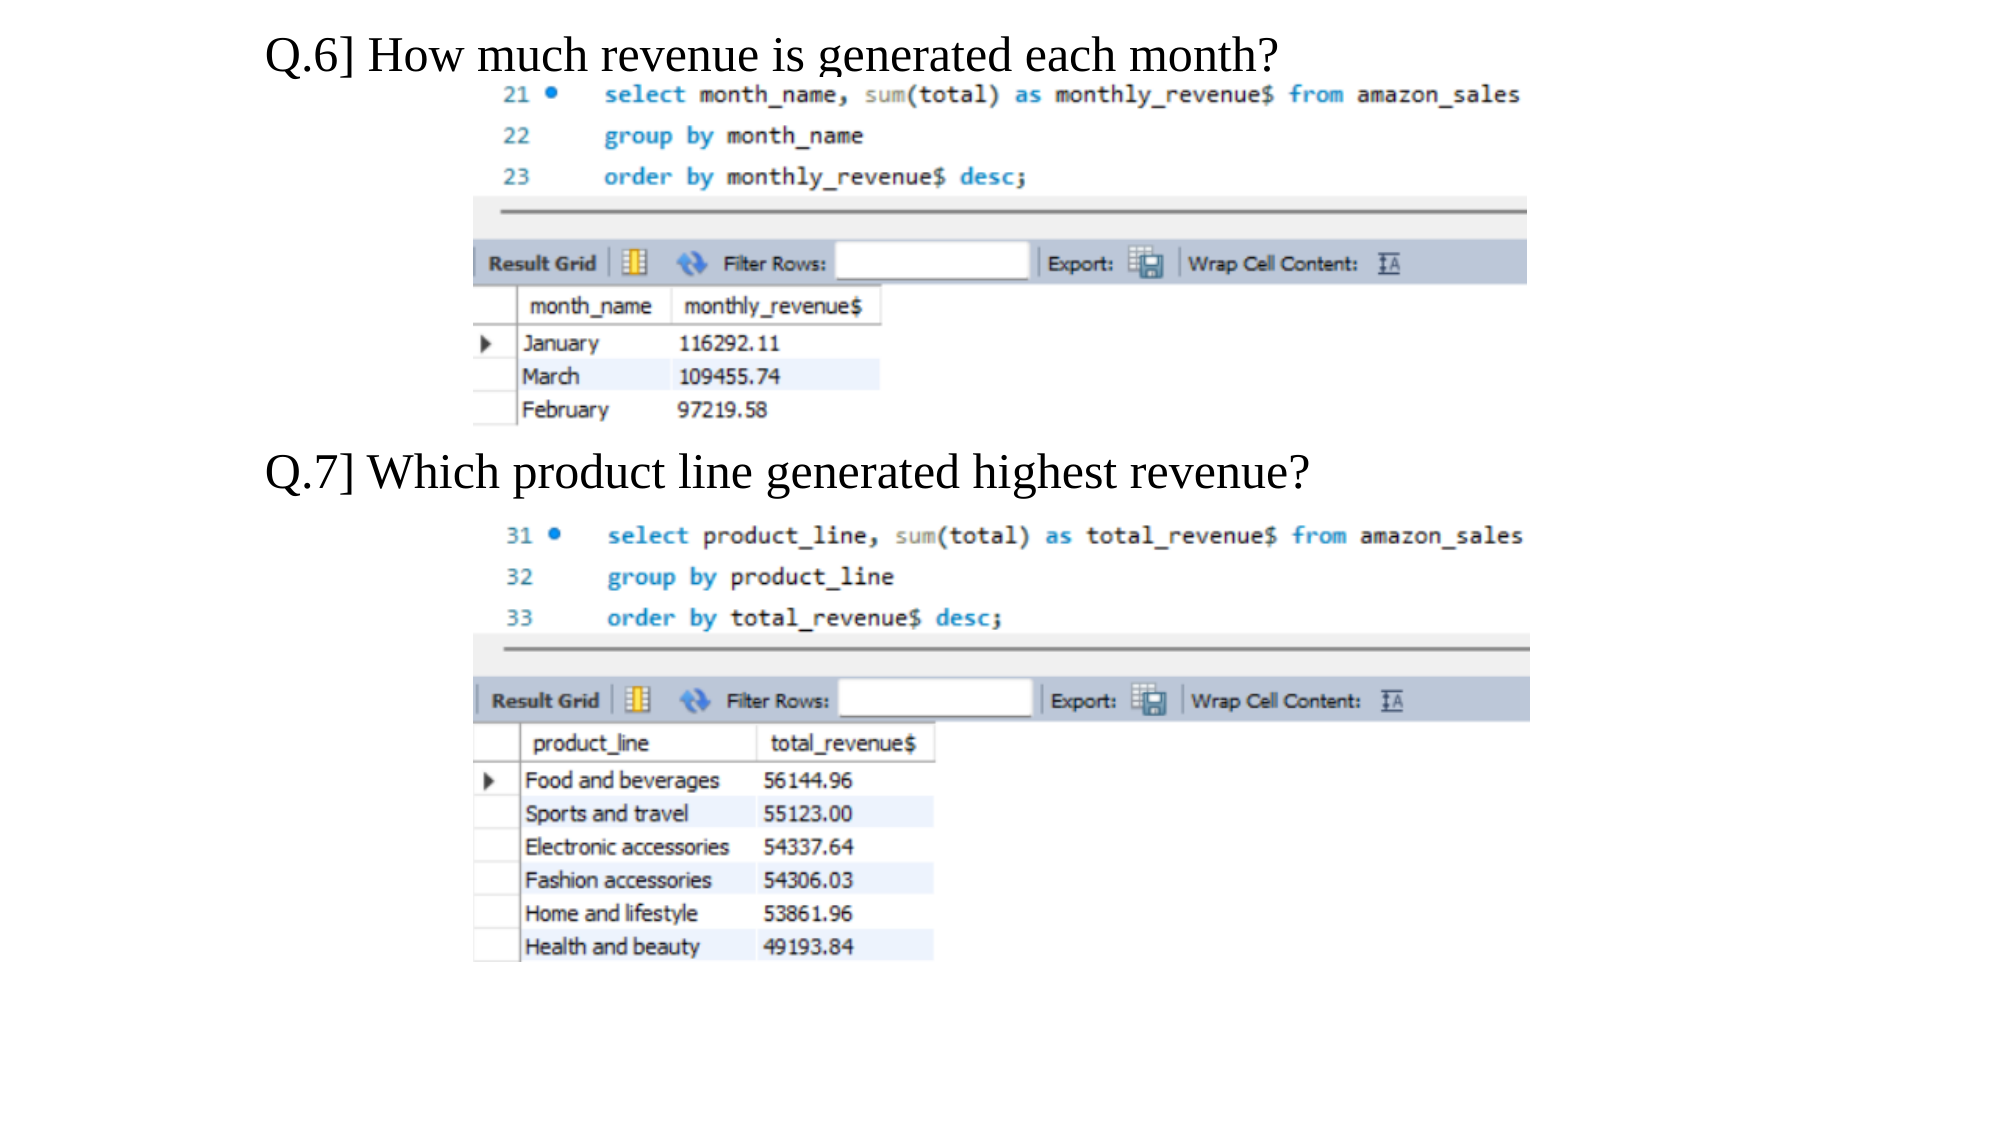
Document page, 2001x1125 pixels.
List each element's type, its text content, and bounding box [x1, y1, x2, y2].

picture [472, 76, 1528, 439]
subtitle Q.6] How much revenue is generated each month? [249, 20, 1750, 108]
picture [472, 524, 1531, 963]
text_box Q.7] Which product line generated highest revenue? [249, 438, 1750, 526]
